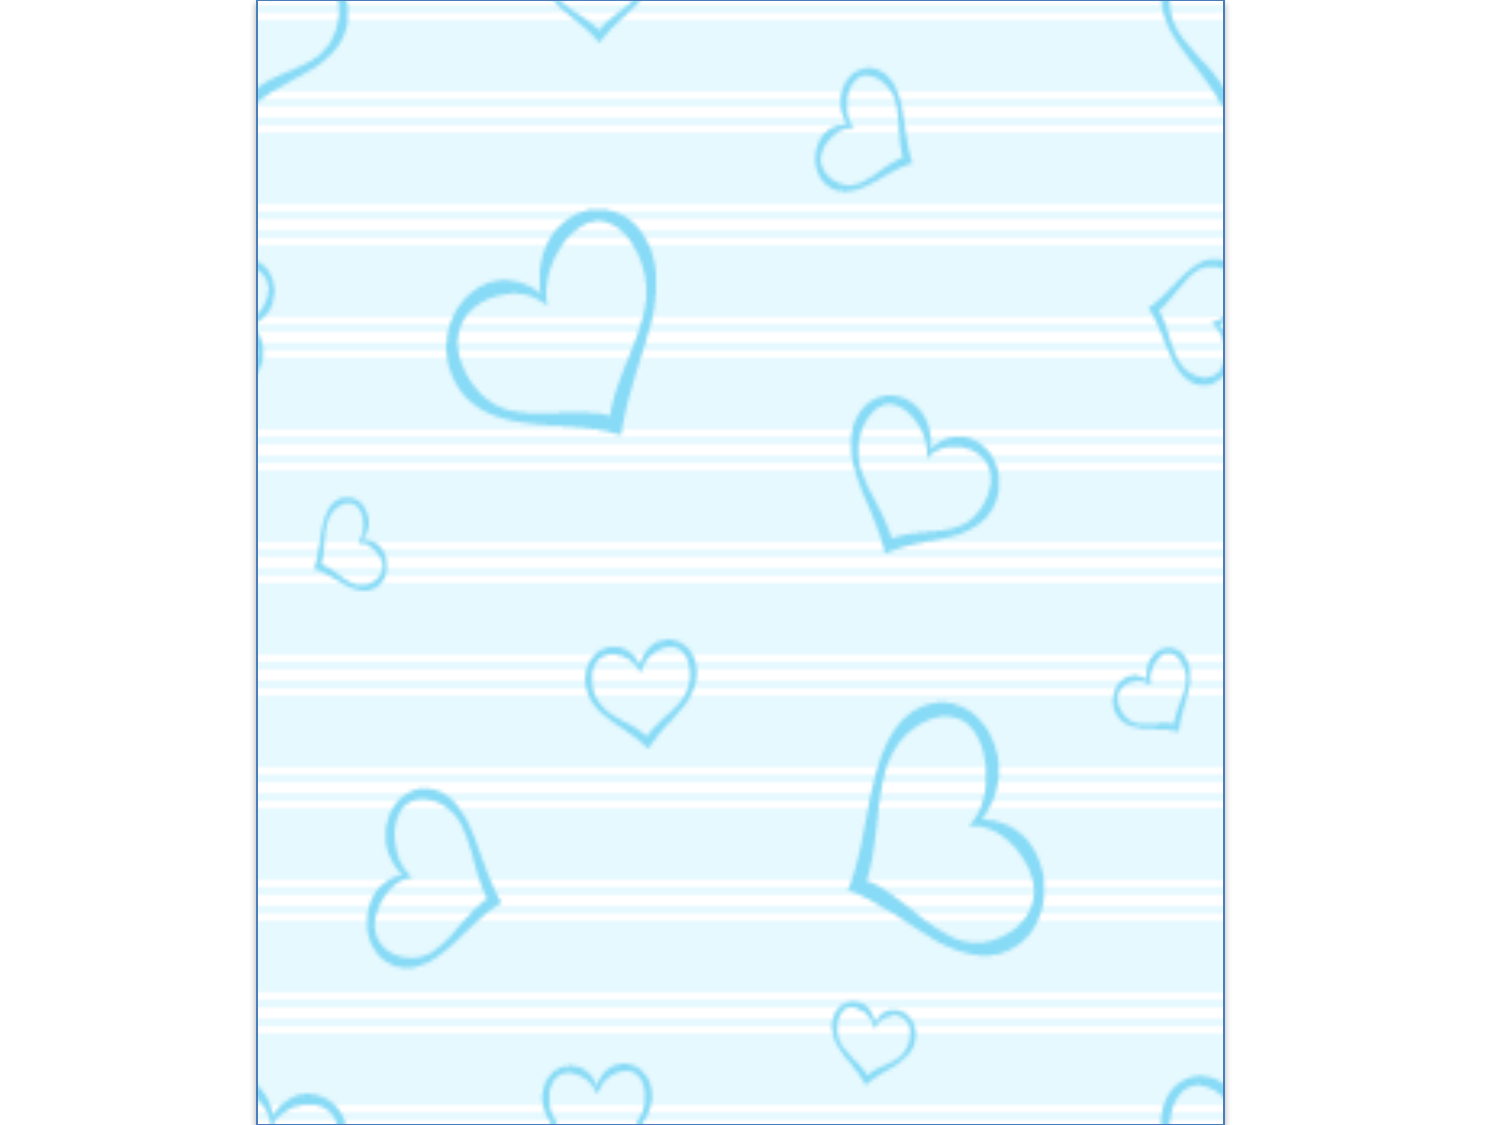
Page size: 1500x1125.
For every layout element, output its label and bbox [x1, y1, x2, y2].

text_box [256, 0, 1225, 1125]
